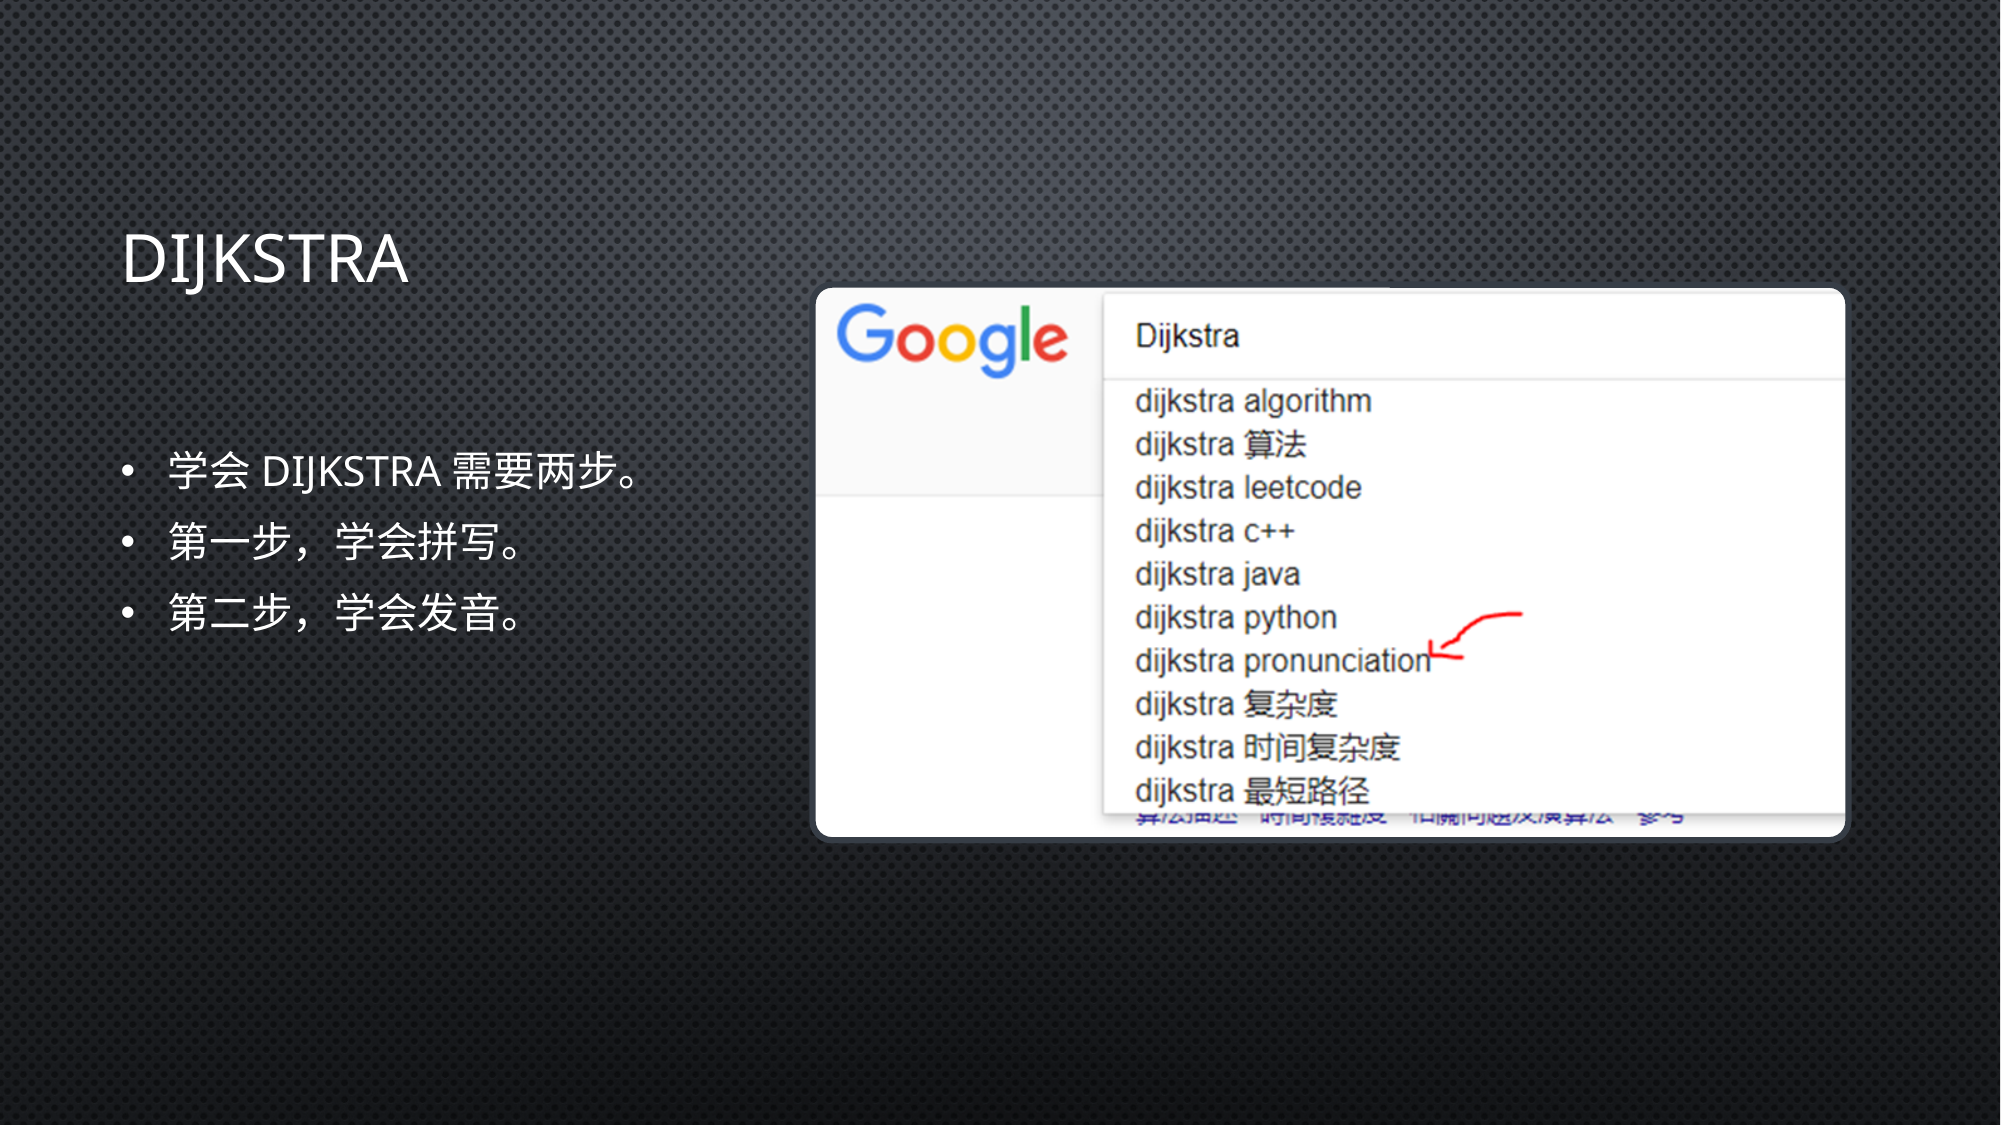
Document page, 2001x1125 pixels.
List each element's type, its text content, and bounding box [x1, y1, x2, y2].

title DIjkstra [105, 99, 1184, 413]
picture [812, 284, 1849, 841]
list 学会Dijkstra需要两步。 第一步，学会拼写。 第二步，学会发音。 [105, 437, 1184, 966]
